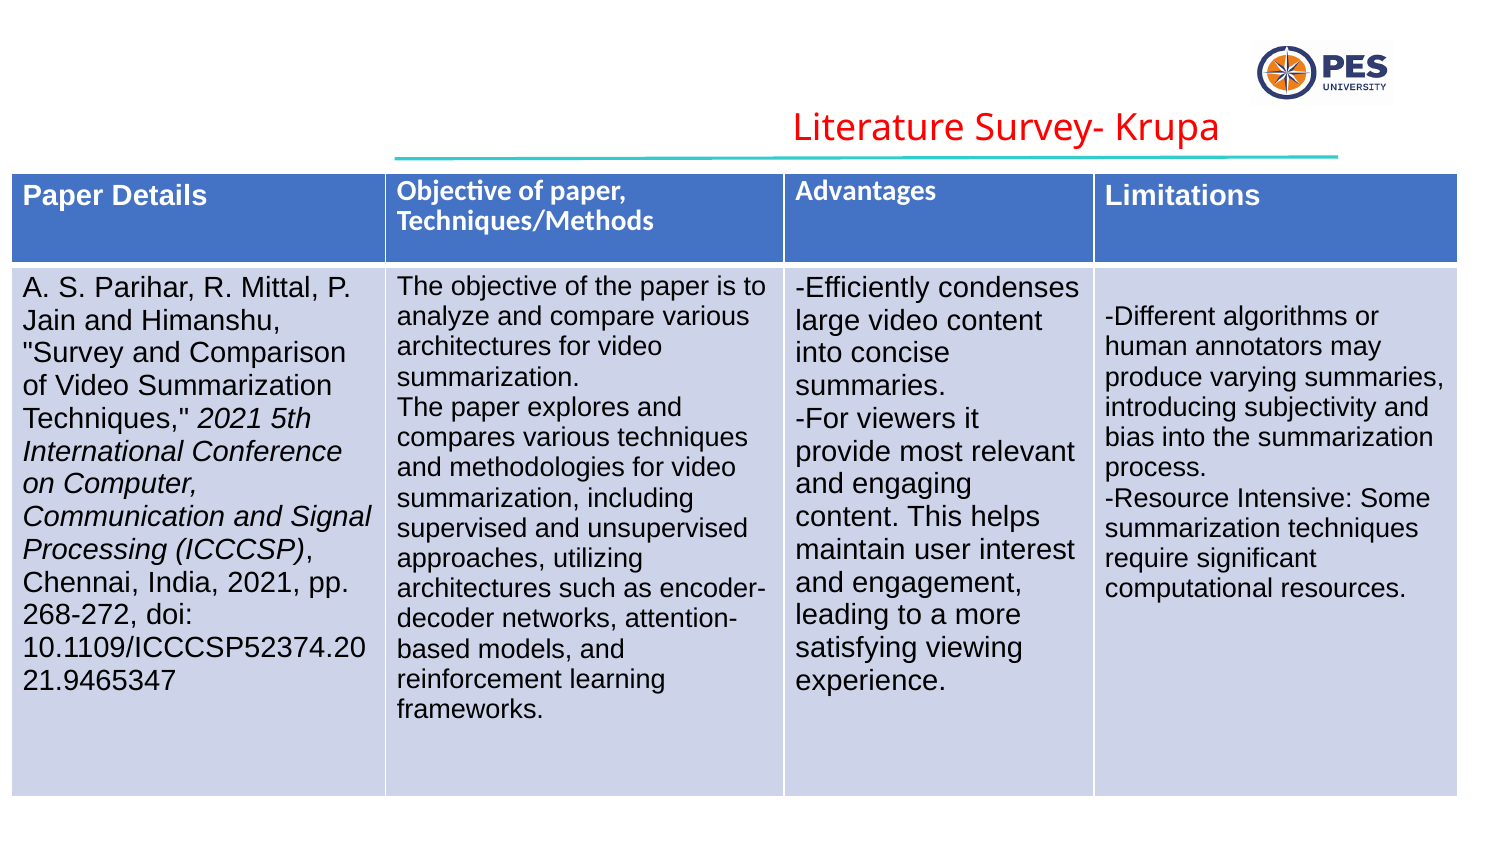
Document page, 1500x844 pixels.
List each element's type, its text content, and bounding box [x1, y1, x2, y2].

table_header Paper Details [12, 174, 385, 262]
table_cell -Different algorithms or human annotators may produce varying summaries, introducing subjectivity and bias into the summarization process. -Resource Intensive: Some summarization techniques require significant computational resources. [1095, 268, 1457, 796]
table_header Objective of paper, Techniques/Methods [386, 174, 783, 262]
table_header Limitations [1095, 174, 1457, 262]
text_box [394, 156, 1339, 160]
table_cell A. S. Parihar, R. Mittal, P. Jain and Himanshu, "Survey and Comparison of Video Summarization Techniques," 2021 5th International Conference on Computer, Communication and Signal Processing (ICCCSP), Chennai, India, 2021, pp. 268-272, doi: 10.1109/ICCCSP52374.2021.9465347 [12, 268, 385, 796]
table_cell The objective of the paper is to analyze and compare various architectures for video summarization. The paper explores and compares various techniques and methodologies for video summarization, including supervised and unsupervised approaches, utilizing architectures such as encoder-decoder networks, attention-based models, and reinforcement learning frameworks. [386, 268, 783, 796]
table_header Advantages [785, 174, 1093, 262]
text_box Literature Survey- Krupa [743, 87, 1236, 155]
picture [1250, 39, 1394, 106]
table_cell -Efficiently condenses large video content into concise summaries. -For viewers it provide most relevant and engaging content. This helps maintain user interest and engagement, leading to a more satisfying viewing experience. [785, 268, 1093, 796]
